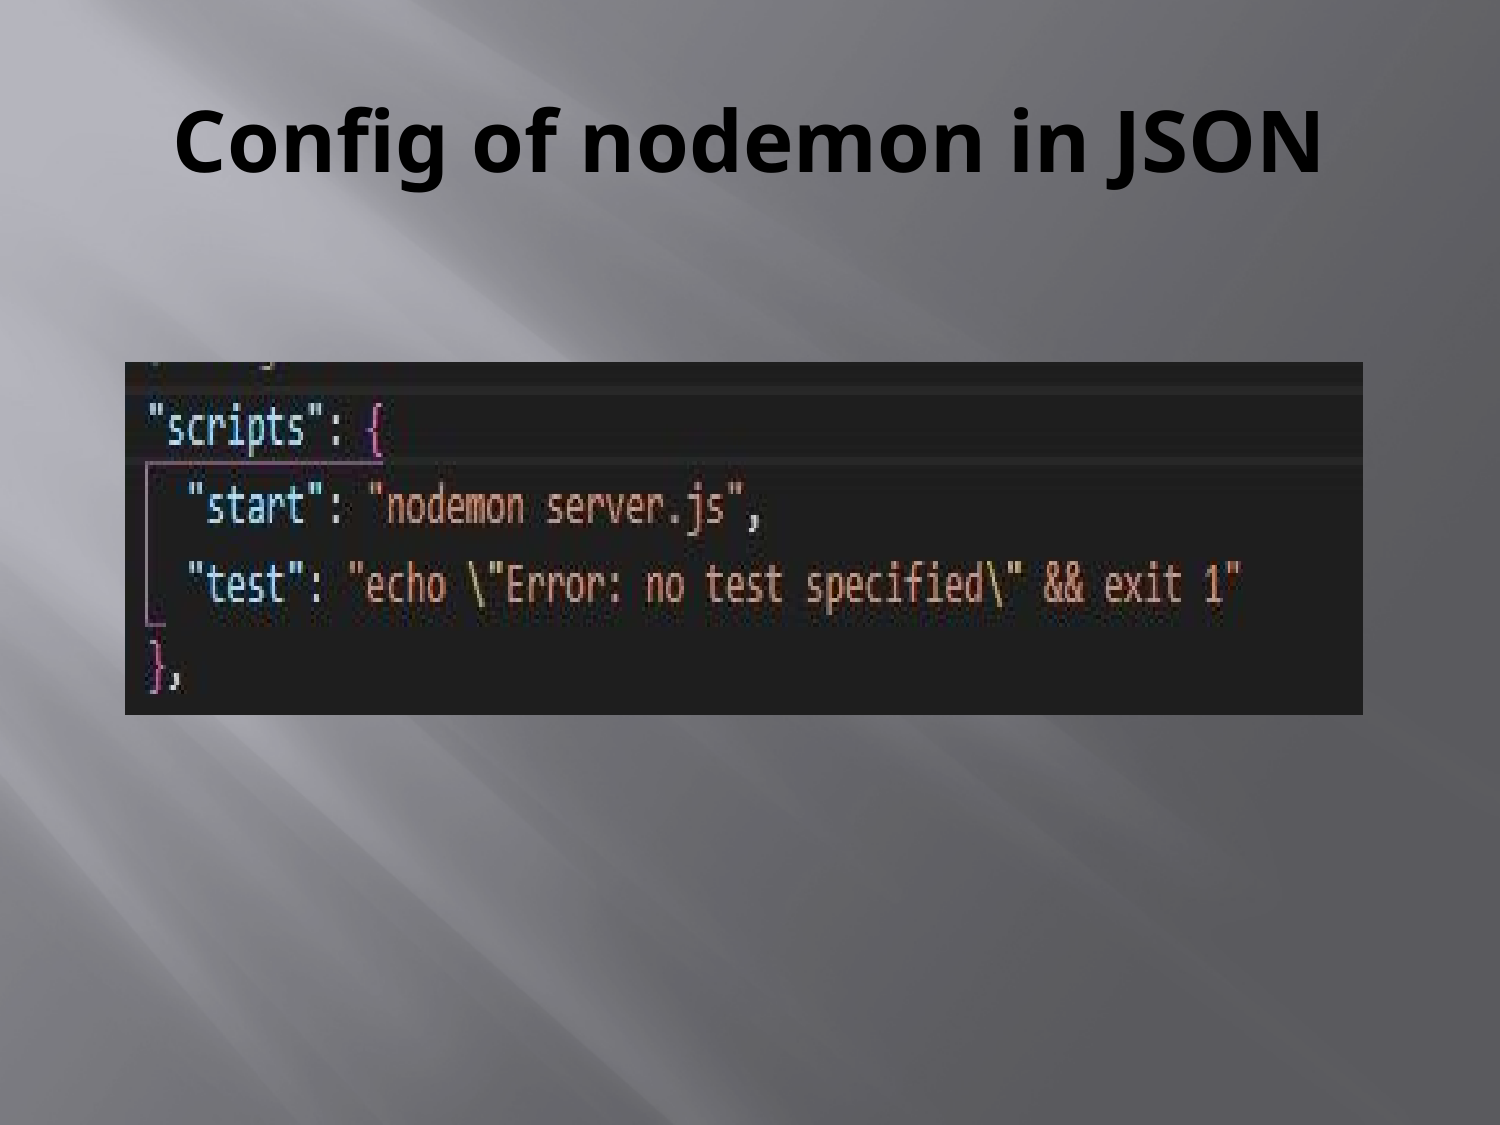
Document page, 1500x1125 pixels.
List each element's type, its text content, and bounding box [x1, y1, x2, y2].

title Config of nodemon in JSON [75, 45, 1425, 233]
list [124, 362, 1363, 716]
